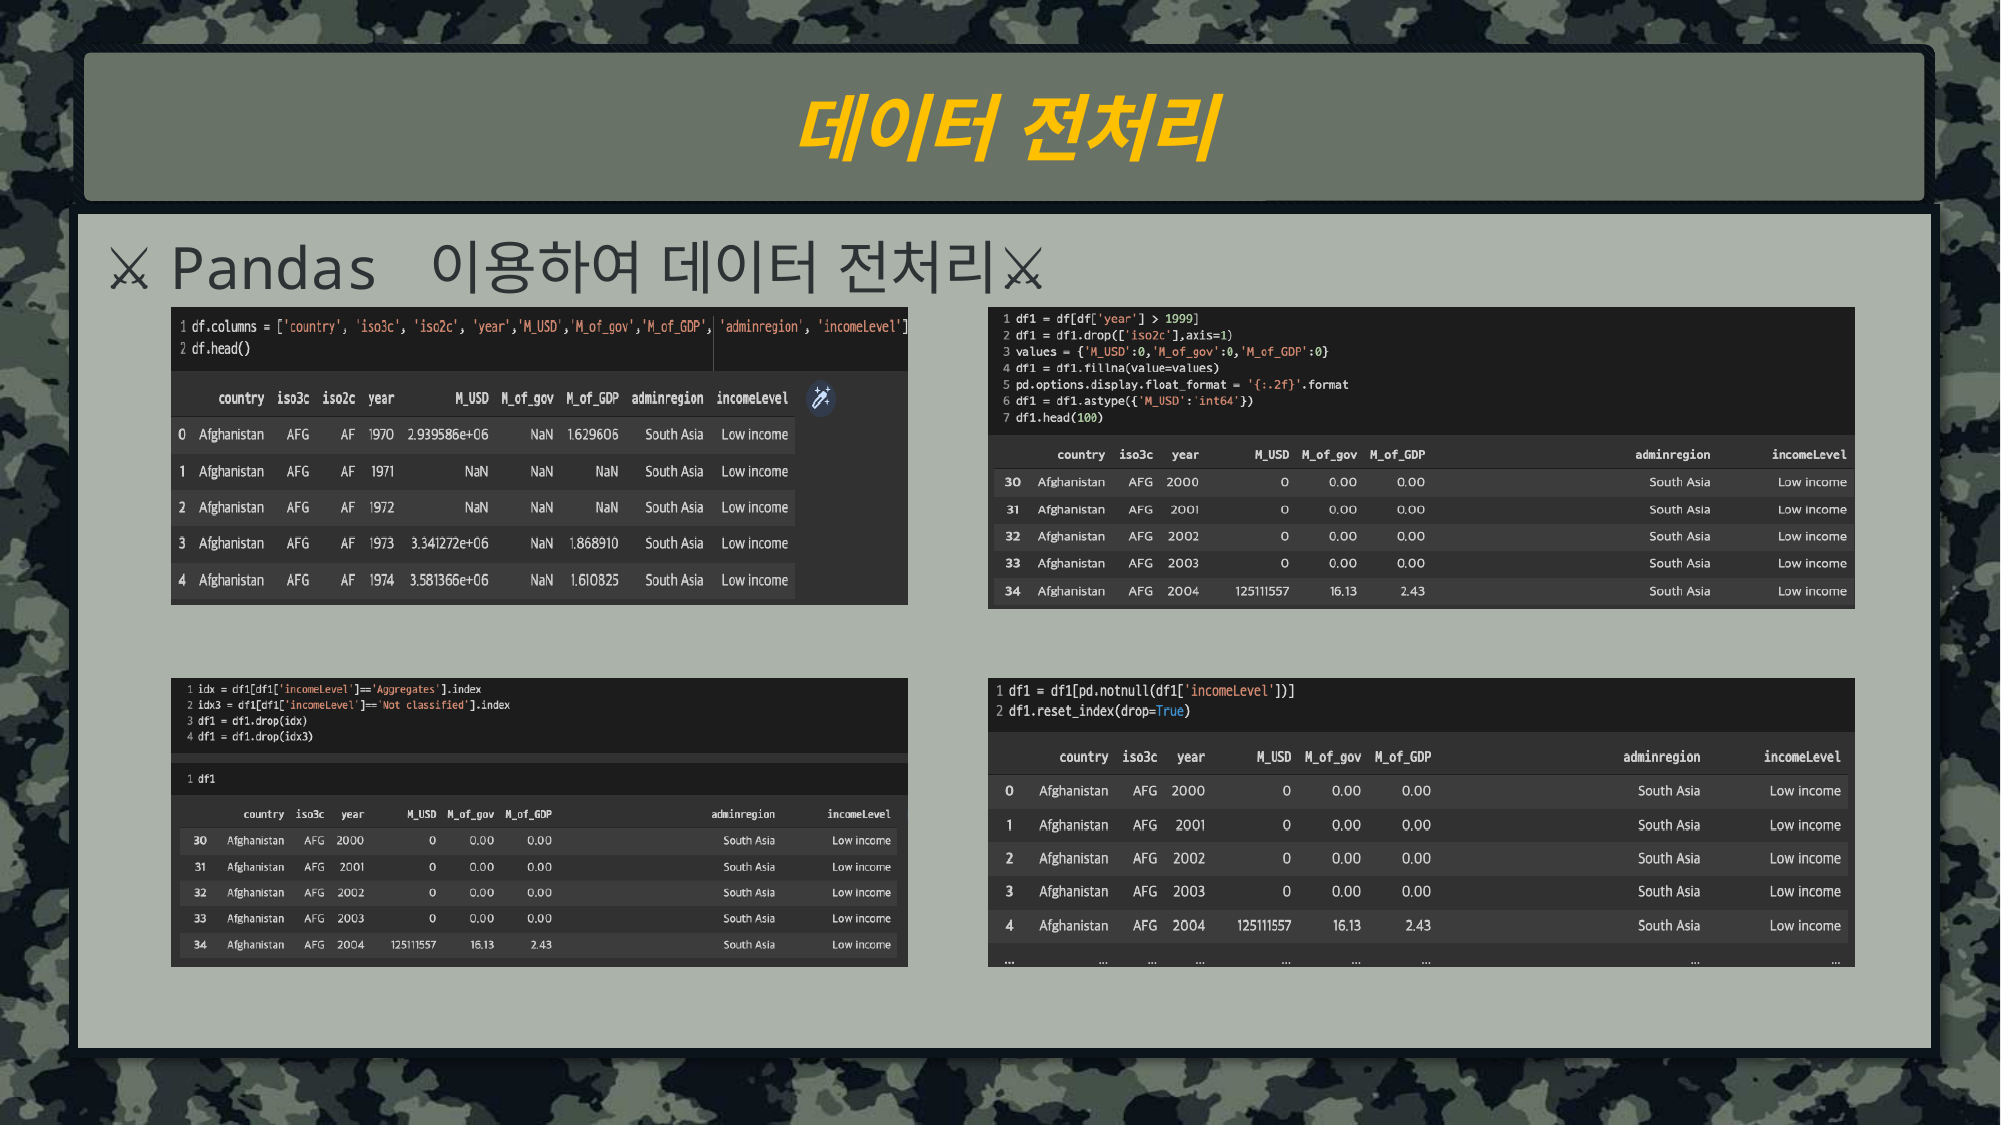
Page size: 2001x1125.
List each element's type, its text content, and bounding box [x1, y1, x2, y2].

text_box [73, 44, 1936, 210]
text_box ⚔️ Pandas 이용하여 데이터 전처리⚔️ [72, 208, 1936, 1054]
picture [0, 0, 2001, 1125]
